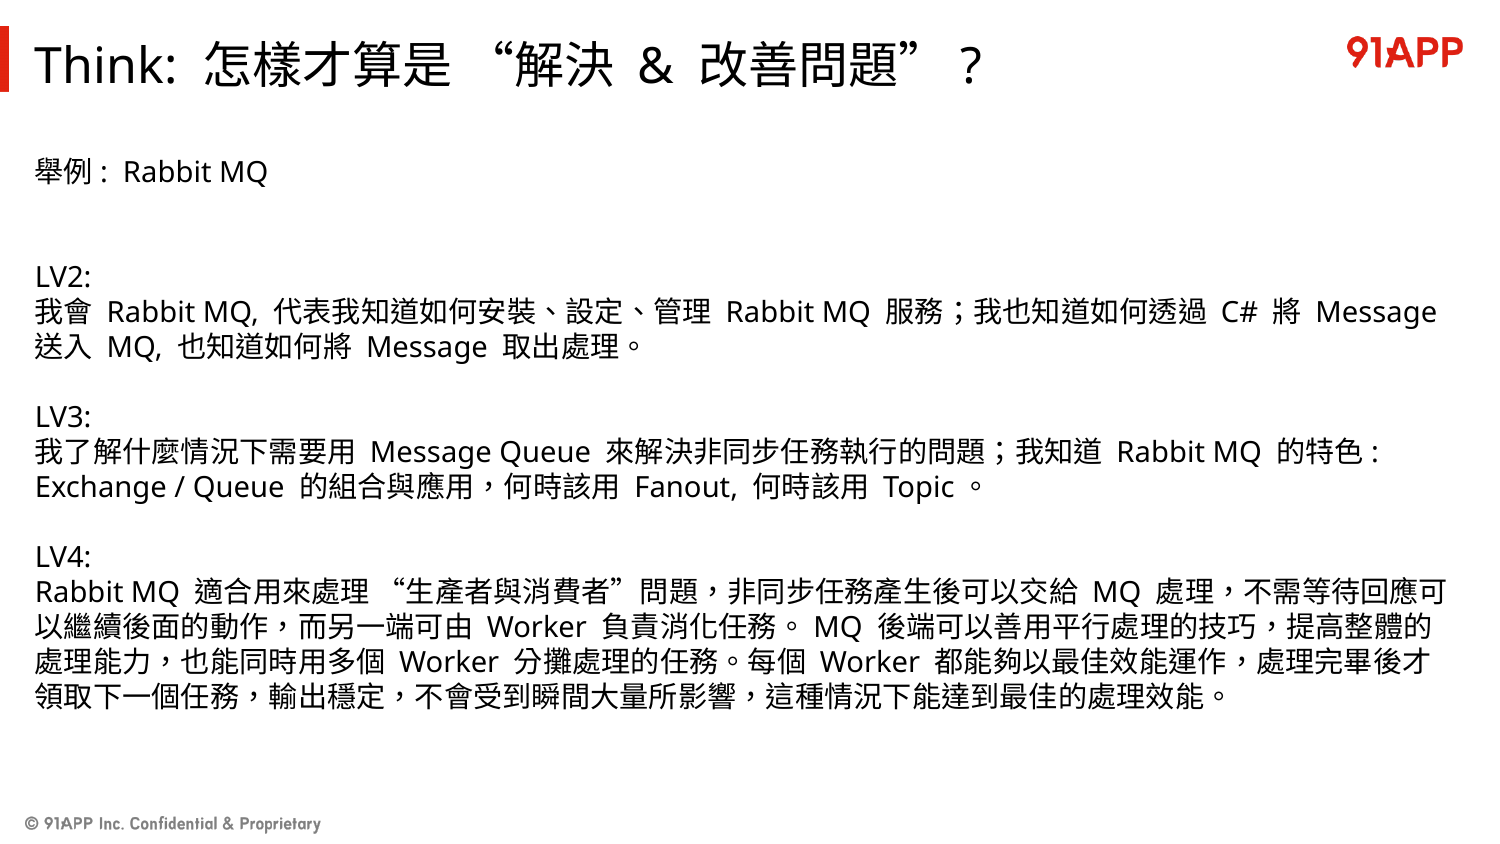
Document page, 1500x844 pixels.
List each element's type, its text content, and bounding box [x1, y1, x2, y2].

picture [0, 26, 9, 92]
picture [1347, 36, 1463, 68]
title Think: 怎樣才算是 “解決 & 改善問題”? [19, 18, 1291, 103]
subtitle 舉例: Rabbit MQ LV2: 我會 Rabbit MQ, 代表我知道如何安裝、設定、管理 Rabbit MQ 服務；我也知道如何透過 C# 將 Message 送入 MQ, 也知道如何將 Message 取出處理。 LV3: 我了解什麼情況下需要用 Message Queue 來解決非同步任務執行的問題；我知道 Rabbit MQ 的特色: Exchange / Queue 的組合與應用，何時該用 Fanout, 何時該用 Topic。 LV4: Rabbit MQ 適合用來處理 “生產者與消費者”問題，非同步任務產生後可以交給 MQ 處理，不需等待回應可以繼續後面的動作，而另一端可由 Worker 負責消化任務。MQ 後端可以善用平行處理的技巧，提高整體的處理能力，也能同時用多個 Worker 分攤處理的任務。每個 Worker 都能夠以最佳效能運作，處理完畢後才領取下一個任務，輸出穩定，不會受到瞬間大量所影響，這種情況下能達到最佳的處理效能。 [19, 103, 1474, 305]
picture [25, 816, 321, 834]
